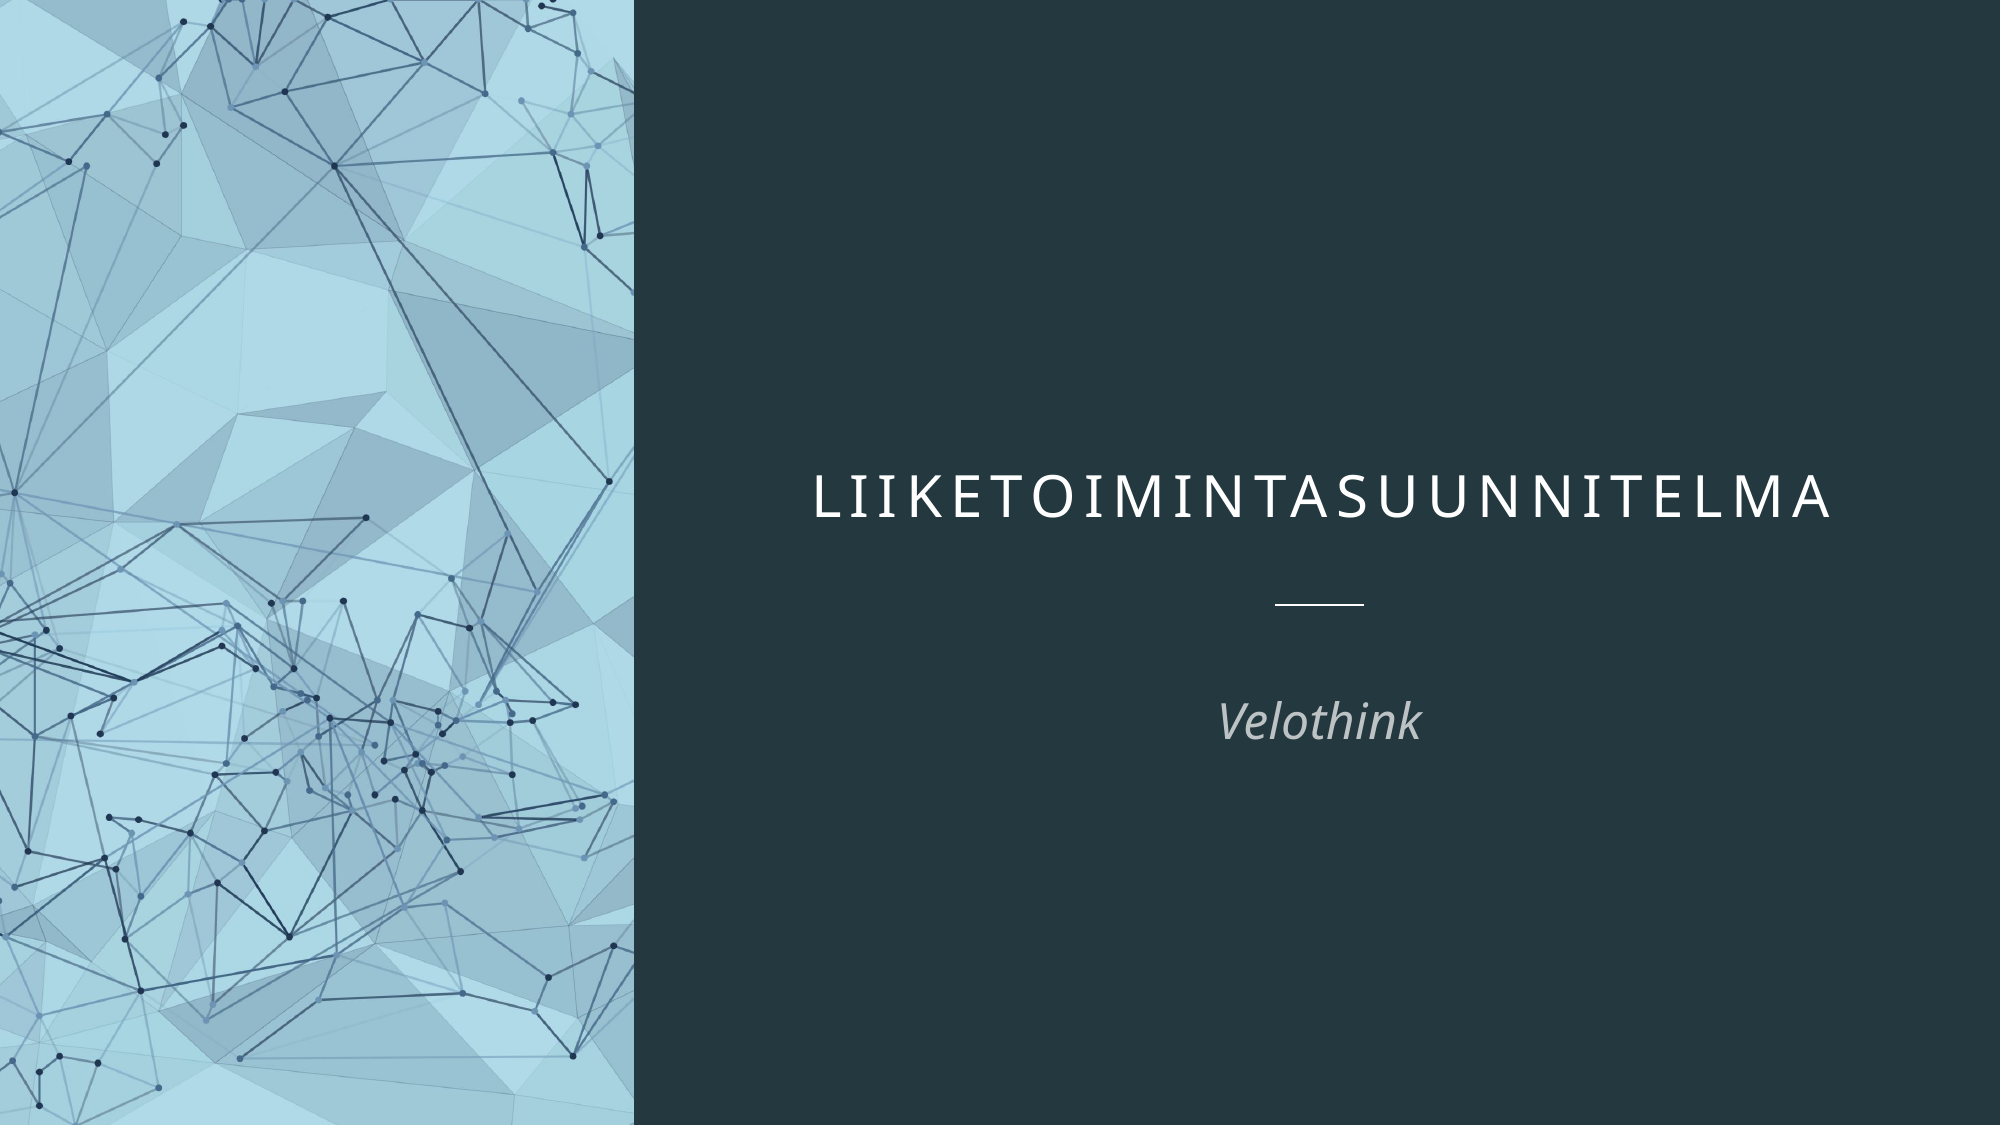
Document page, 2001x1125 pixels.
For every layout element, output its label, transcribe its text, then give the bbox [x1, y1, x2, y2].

subtitle Velothink [817, 674, 1822, 947]
picture [0, 0, 635, 1125]
title Liiketoimintasuunnitelma [778, 178, 1863, 530]
text_box [635, 0, 2000, 1125]
